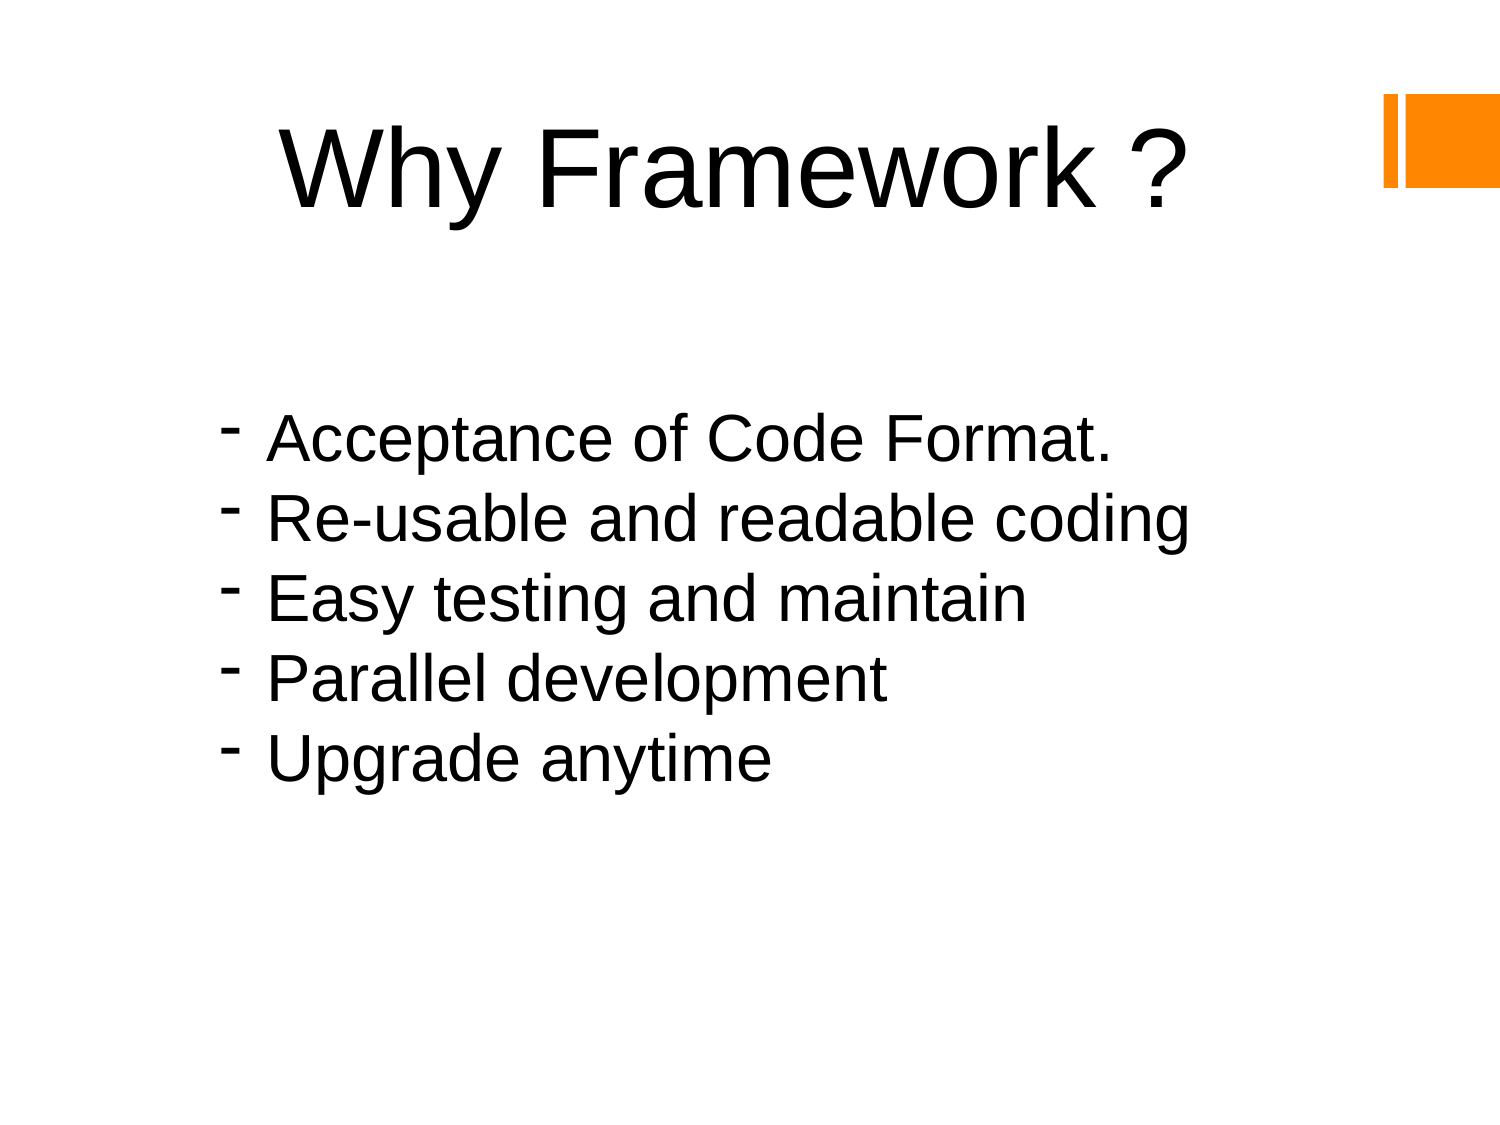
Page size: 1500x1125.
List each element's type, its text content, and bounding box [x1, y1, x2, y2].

text_box Acceptance of Code Format. Re-usable and readable coding Easy testing and maintain Parallel development Upgrade anytime [204, 387, 1207, 882]
text_box Why Framework ? [262, 87, 1237, 238]
